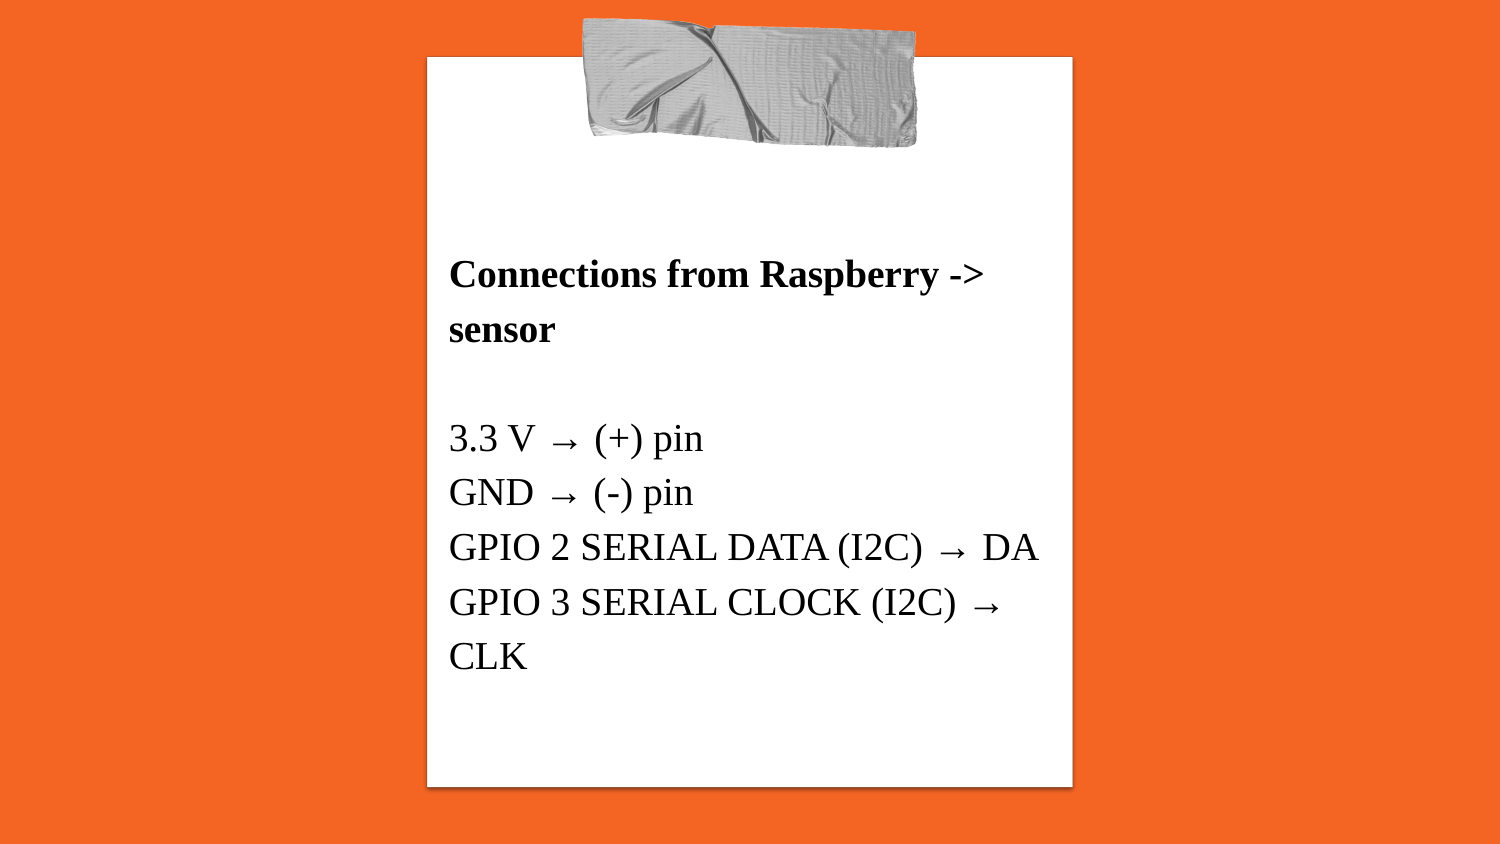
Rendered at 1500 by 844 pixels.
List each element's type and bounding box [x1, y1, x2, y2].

picture [400, 16, 1100, 818]
